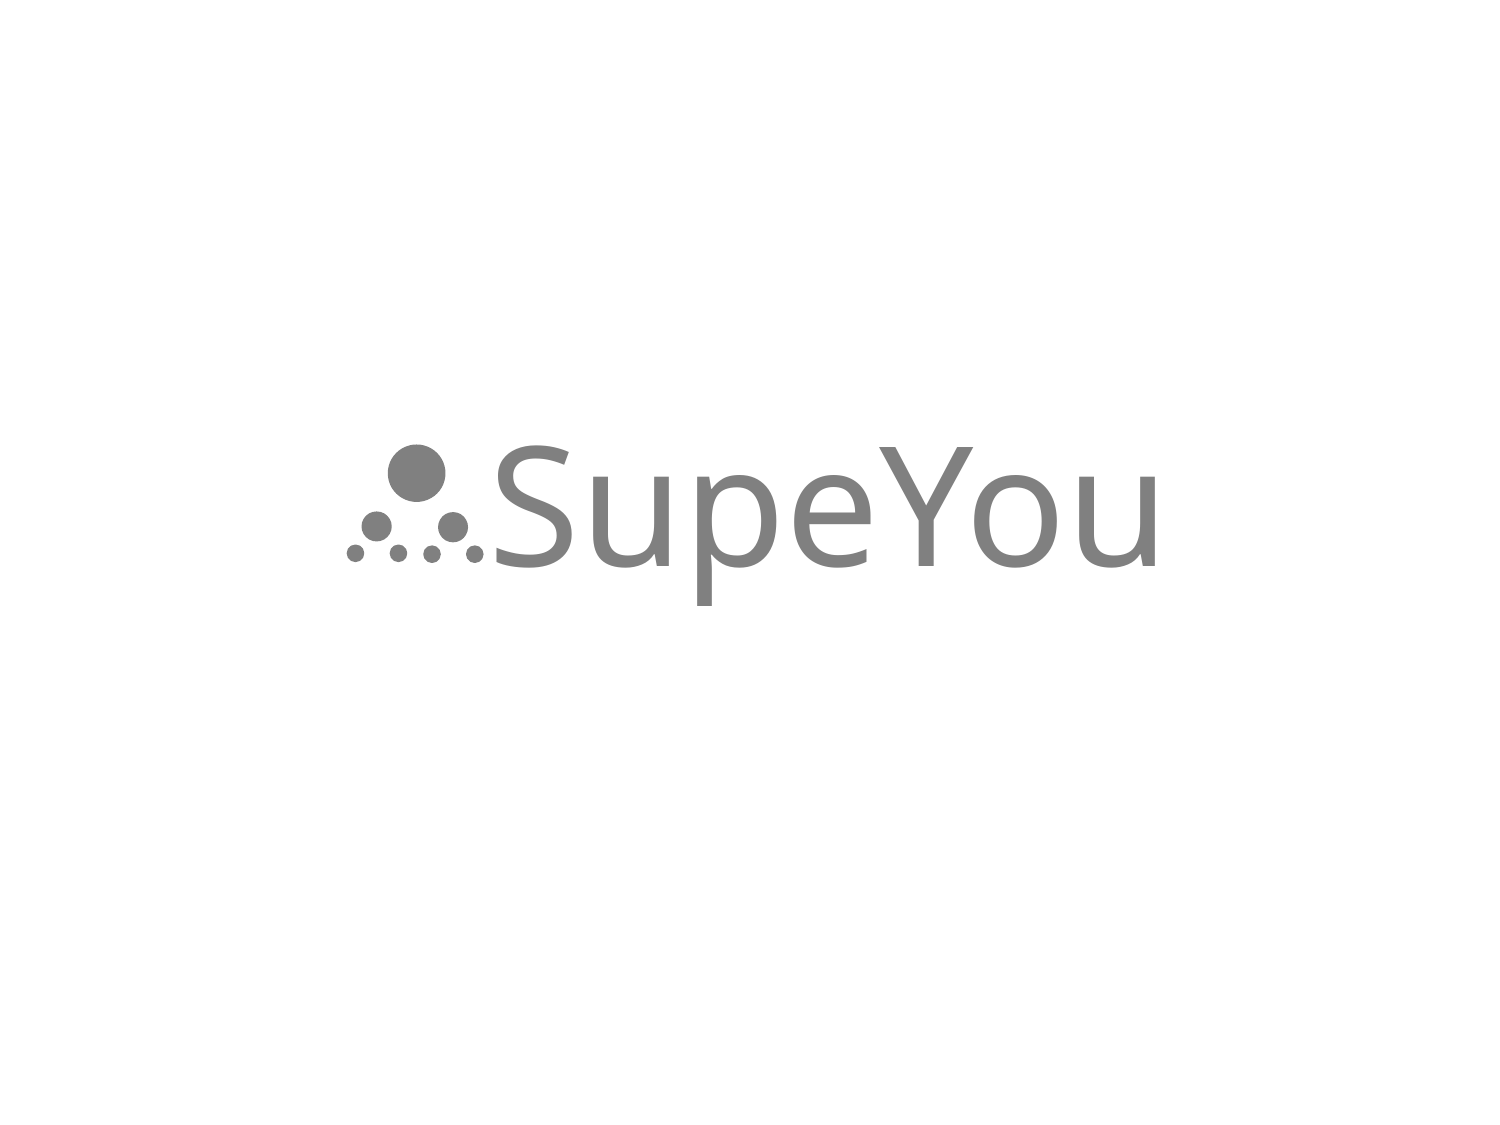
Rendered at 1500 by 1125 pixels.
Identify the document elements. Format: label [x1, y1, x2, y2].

text_box [347, 392, 1176, 610]
